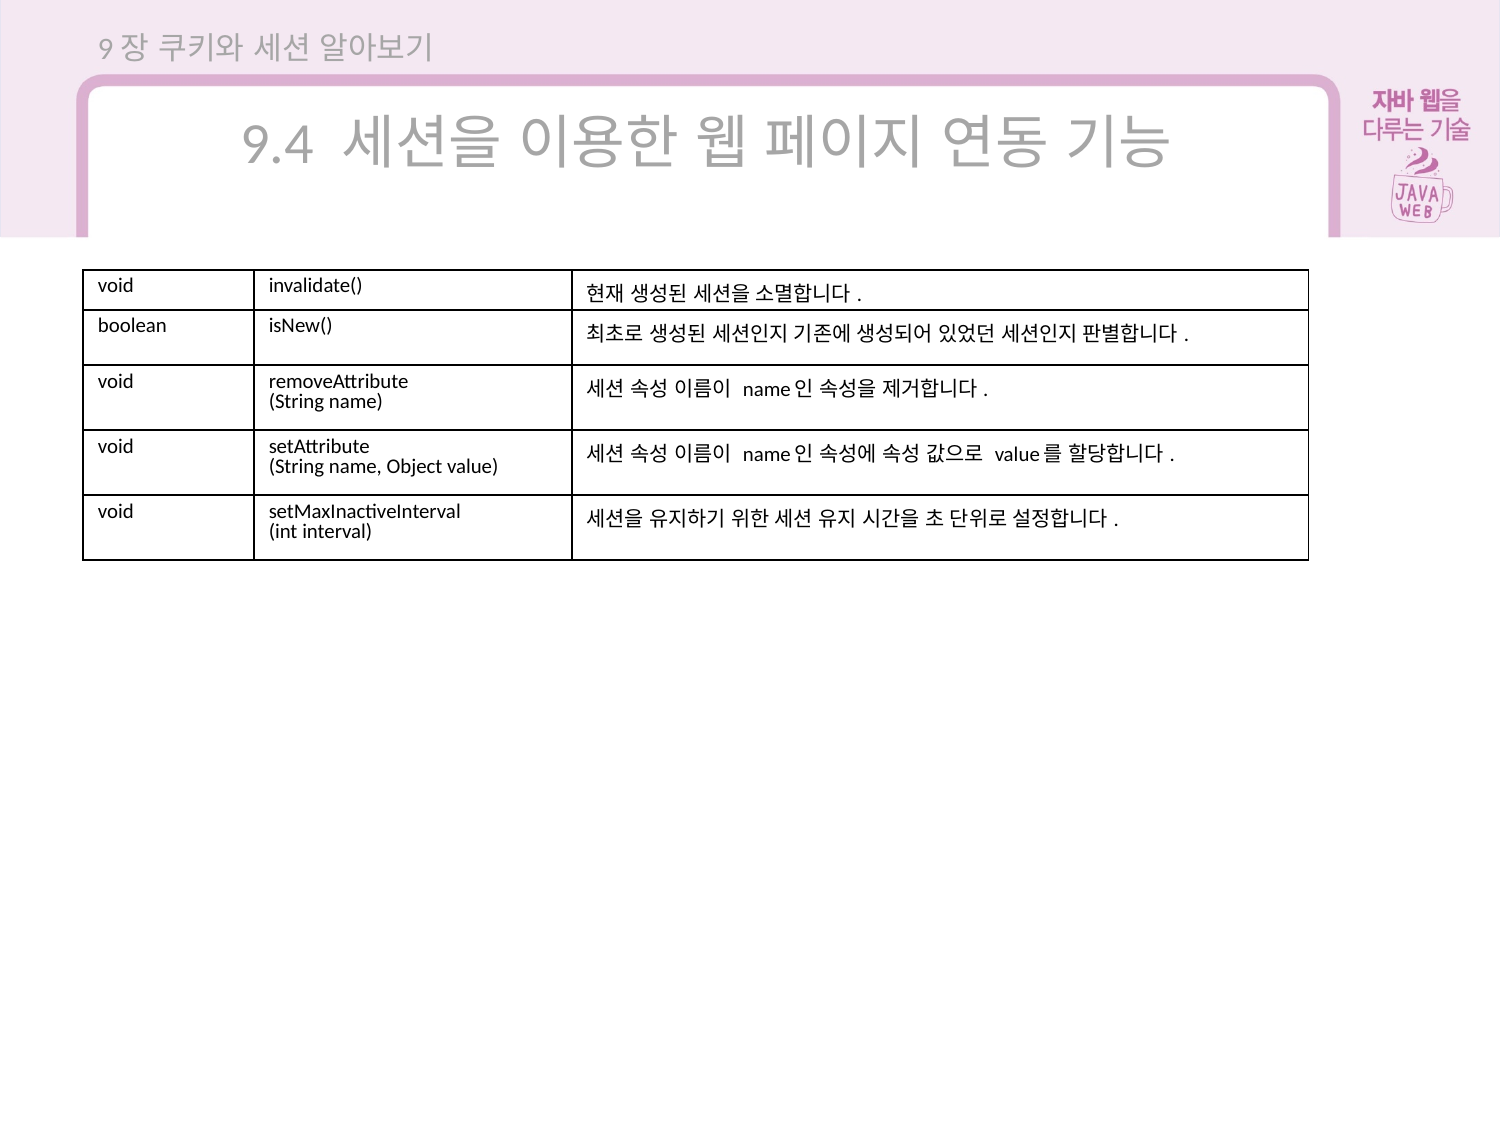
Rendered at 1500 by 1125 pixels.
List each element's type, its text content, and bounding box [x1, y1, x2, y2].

table_header invalidate() [255, 271, 571, 309]
table_cell 세션을 유지하기 위한 세션 유지 시간을 초 단위로 설정합니다. [573, 496, 1308, 559]
table_cell boolean [84, 311, 253, 364]
table_header void [84, 271, 253, 309]
table_header 현재 생성된 세션을 소멸합니다. [573, 271, 1308, 309]
table_cell setMaxInactiveInterval (int interval) [255, 496, 571, 559]
table_cell void [84, 366, 253, 429]
text_box 9장 쿠키와 세션 알아보기 [82, 0, 1133, 74]
table_cell 세션 속성 이름이 name인 속성에 속성 값으로 value를 할당합니다. [573, 431, 1308, 494]
table_cell setAttribute (String name, Object value) [255, 431, 571, 494]
table_cell void [84, 496, 253, 559]
table_cell void [84, 431, 253, 494]
picture [0, 0, 1500, 1125]
table_cell 세션 속성 이름이 name인 속성을 제거합니다. [573, 366, 1308, 429]
table_cell isNew() [255, 311, 571, 364]
table_cell removeAttribute (String name) [255, 366, 571, 429]
table_cell 최초로 생성된 세션인지 기존에 생성되어 있었던 세션인지 판별합니다. [573, 311, 1308, 364]
text_box 9.4 세션을 이용한 웹 페이지 연동 기능 [125, 97, 1287, 183]
